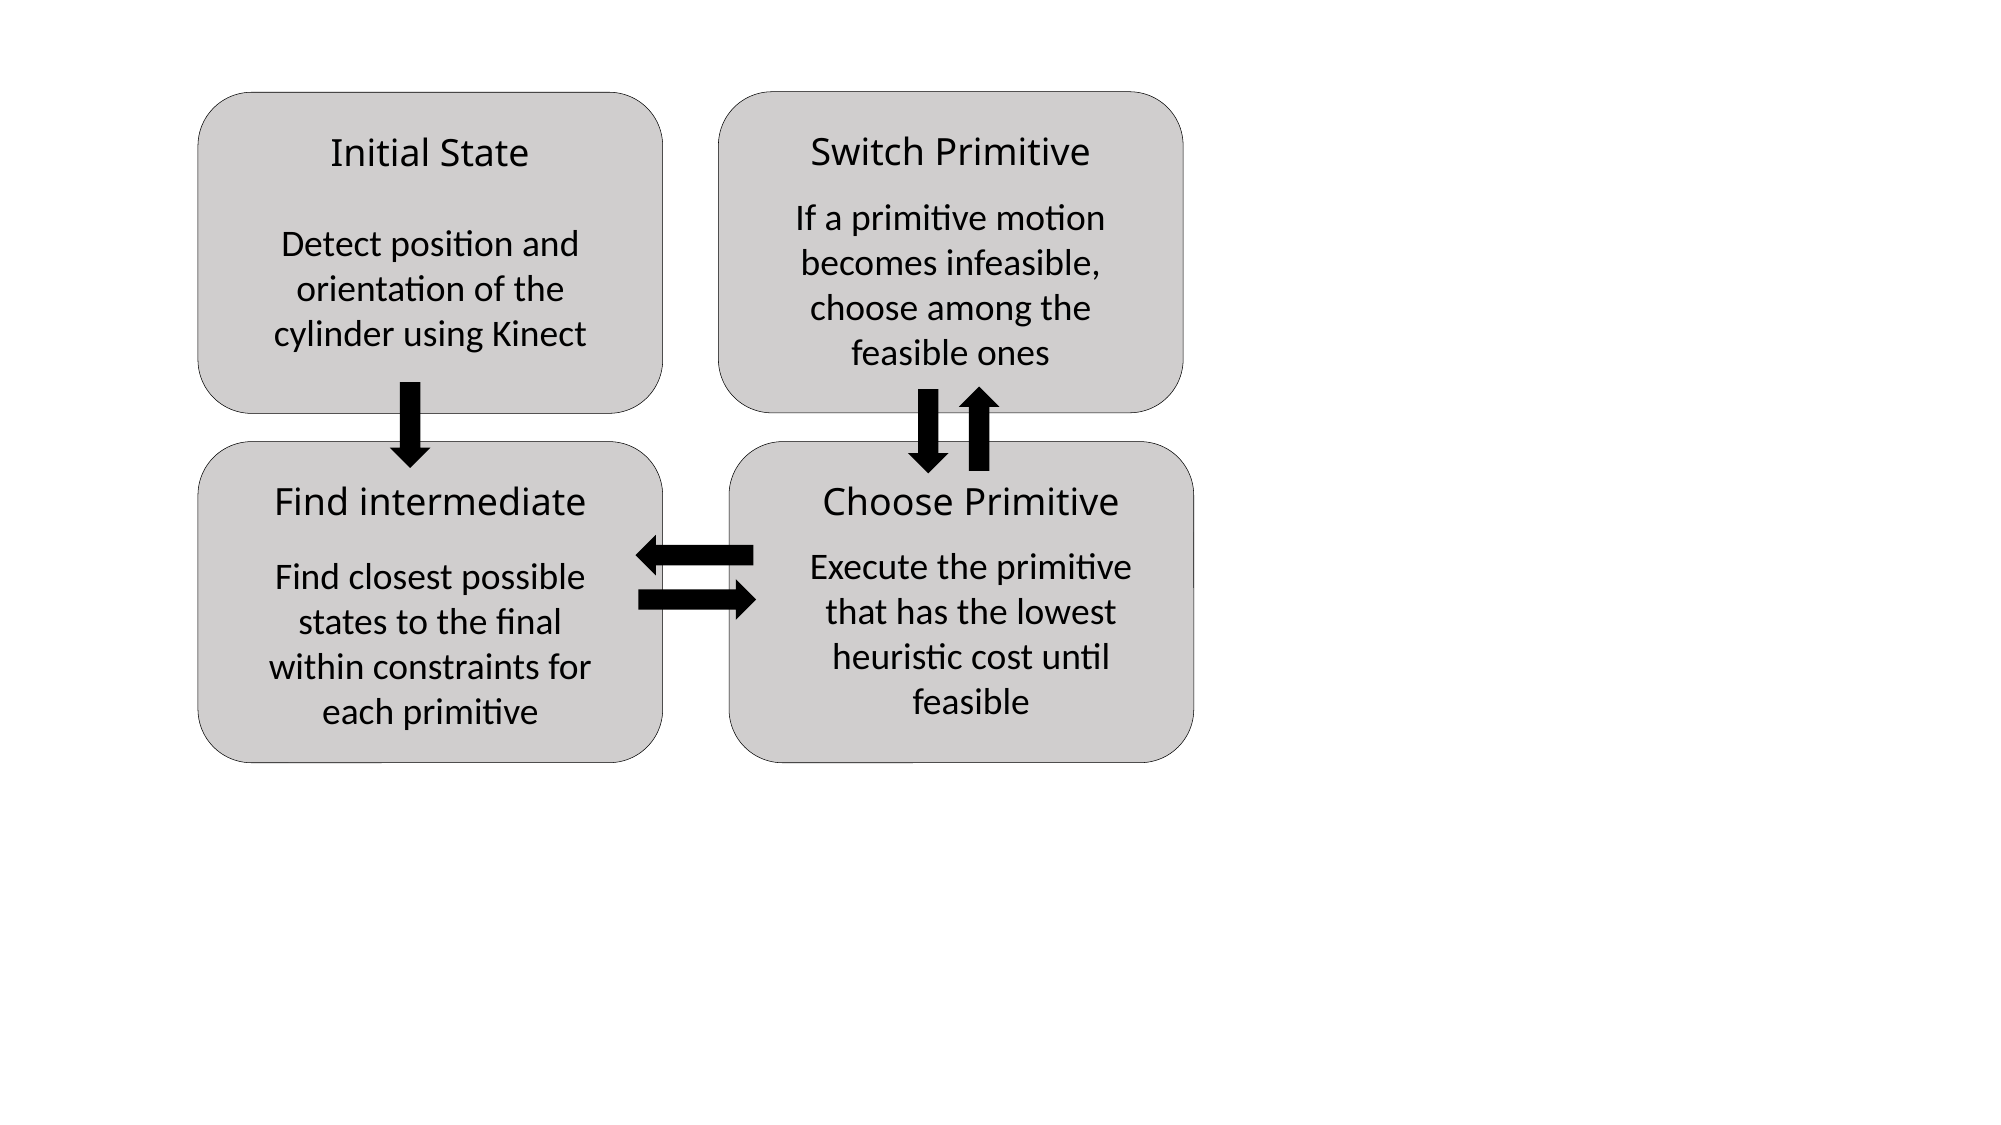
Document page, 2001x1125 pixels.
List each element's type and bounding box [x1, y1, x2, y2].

text_box [917, 413, 940, 441]
text_box [197, 92, 663, 414]
text_box [653, 516, 739, 638]
text_box [398, 414, 422, 441]
text_box [197, 441, 663, 763]
text_box [967, 413, 991, 441]
text_box [729, 441, 1204, 763]
text_box [718, 91, 1184, 413]
